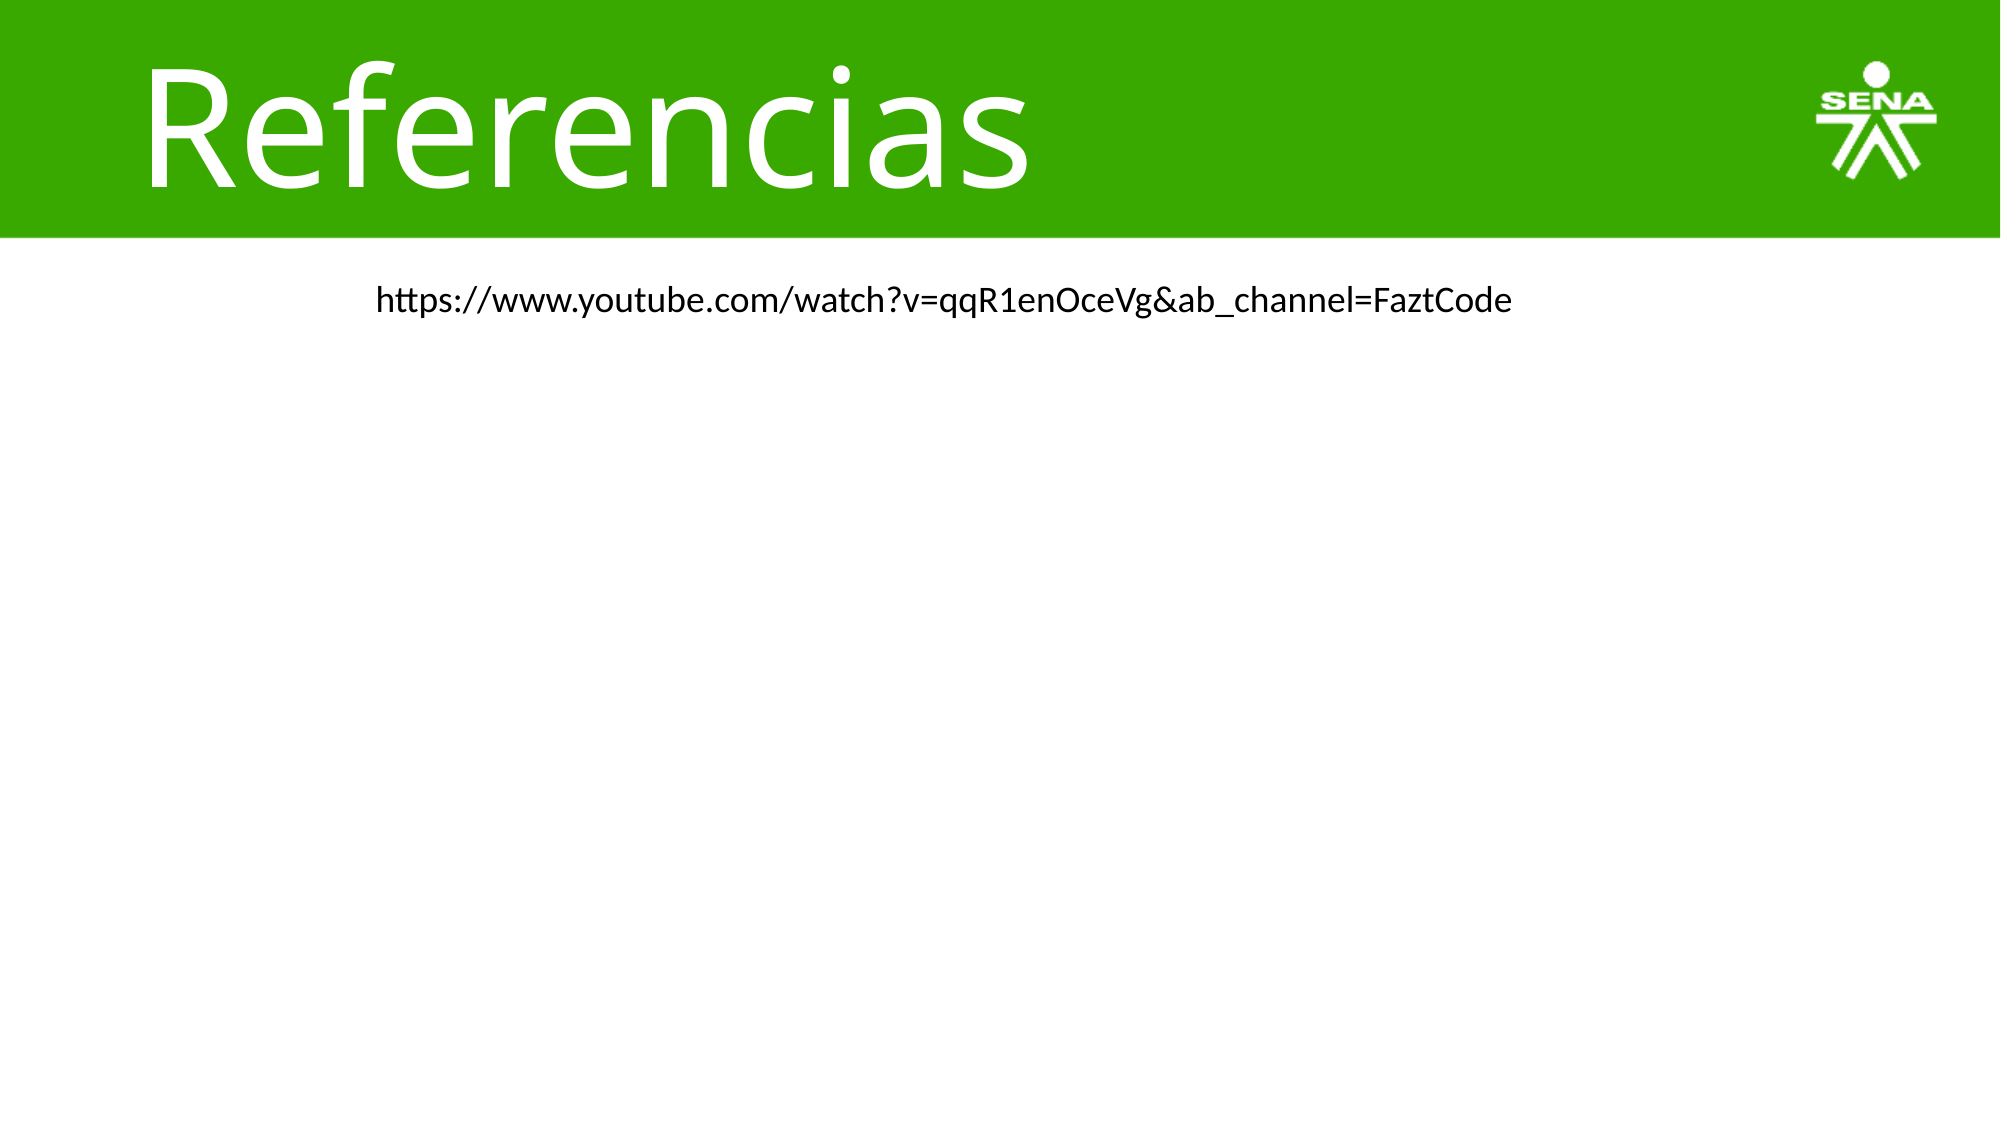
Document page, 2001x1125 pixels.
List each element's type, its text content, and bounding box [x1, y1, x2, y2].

picture [0, 0, 2001, 1125]
text_box https://www.youtube.com/watch?v=qqR1enOceVg&ab_channel=FaztCode [360, 267, 1697, 328]
title Referencias [121, 18, 1846, 236]
